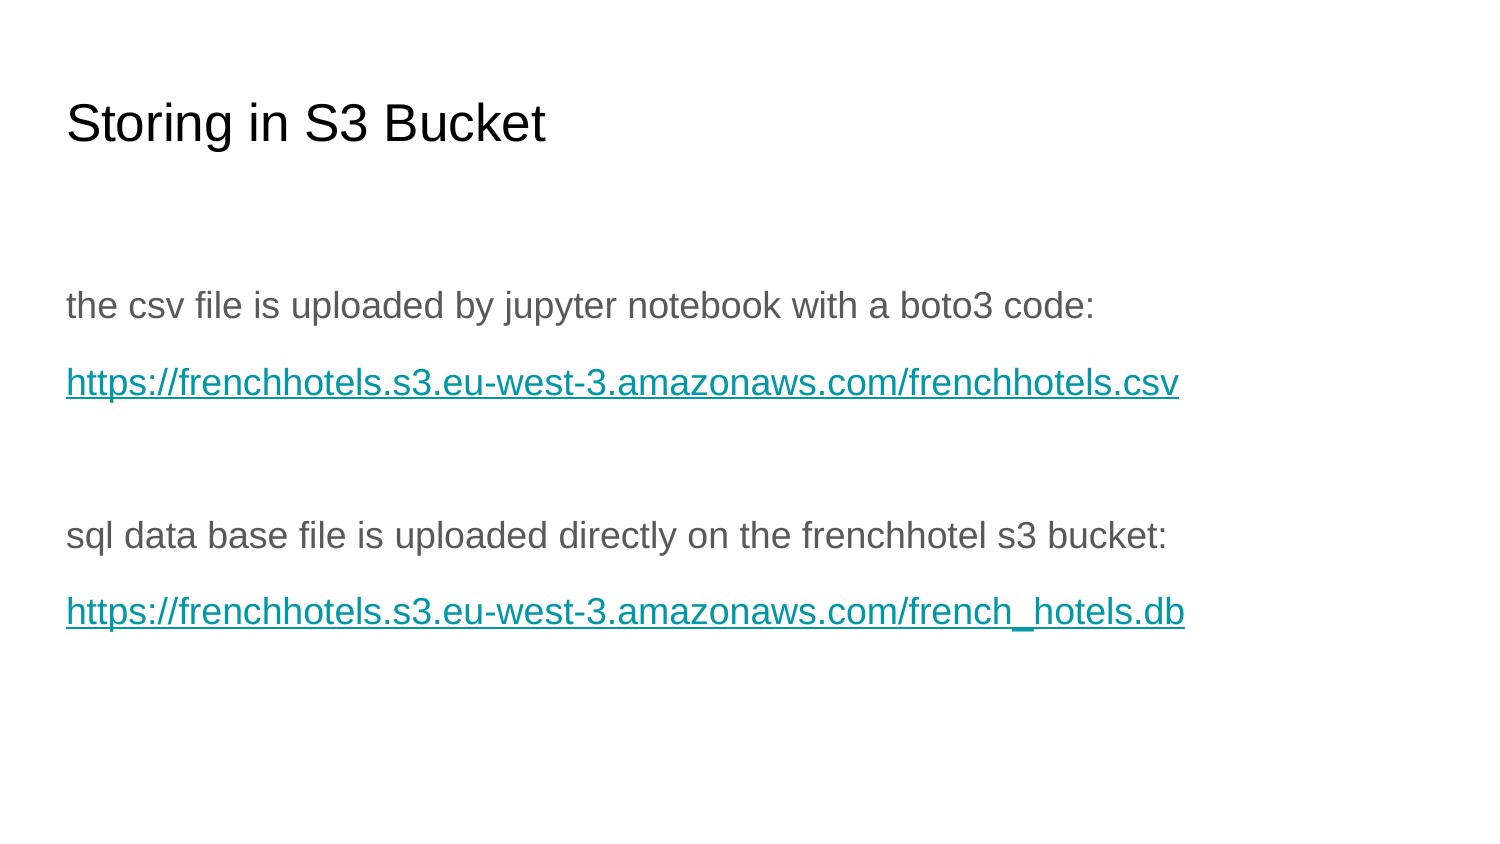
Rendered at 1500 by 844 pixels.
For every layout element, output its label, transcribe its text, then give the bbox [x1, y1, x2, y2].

title Storing in S3 Bucket [51, 72, 1449, 167]
list the csv file is uploaded by jupyter notebook with a boto3 code: https://frenchhotels.s3.eu-west-3.amazonaws.com/frenchhotels.csv sql data base file is uploaded directly on the frenchhotel s3 bucket: https://frenchhotels.s3.eu-west-3.amazonaws.com/french_hotels.db [51, 189, 1449, 750]
